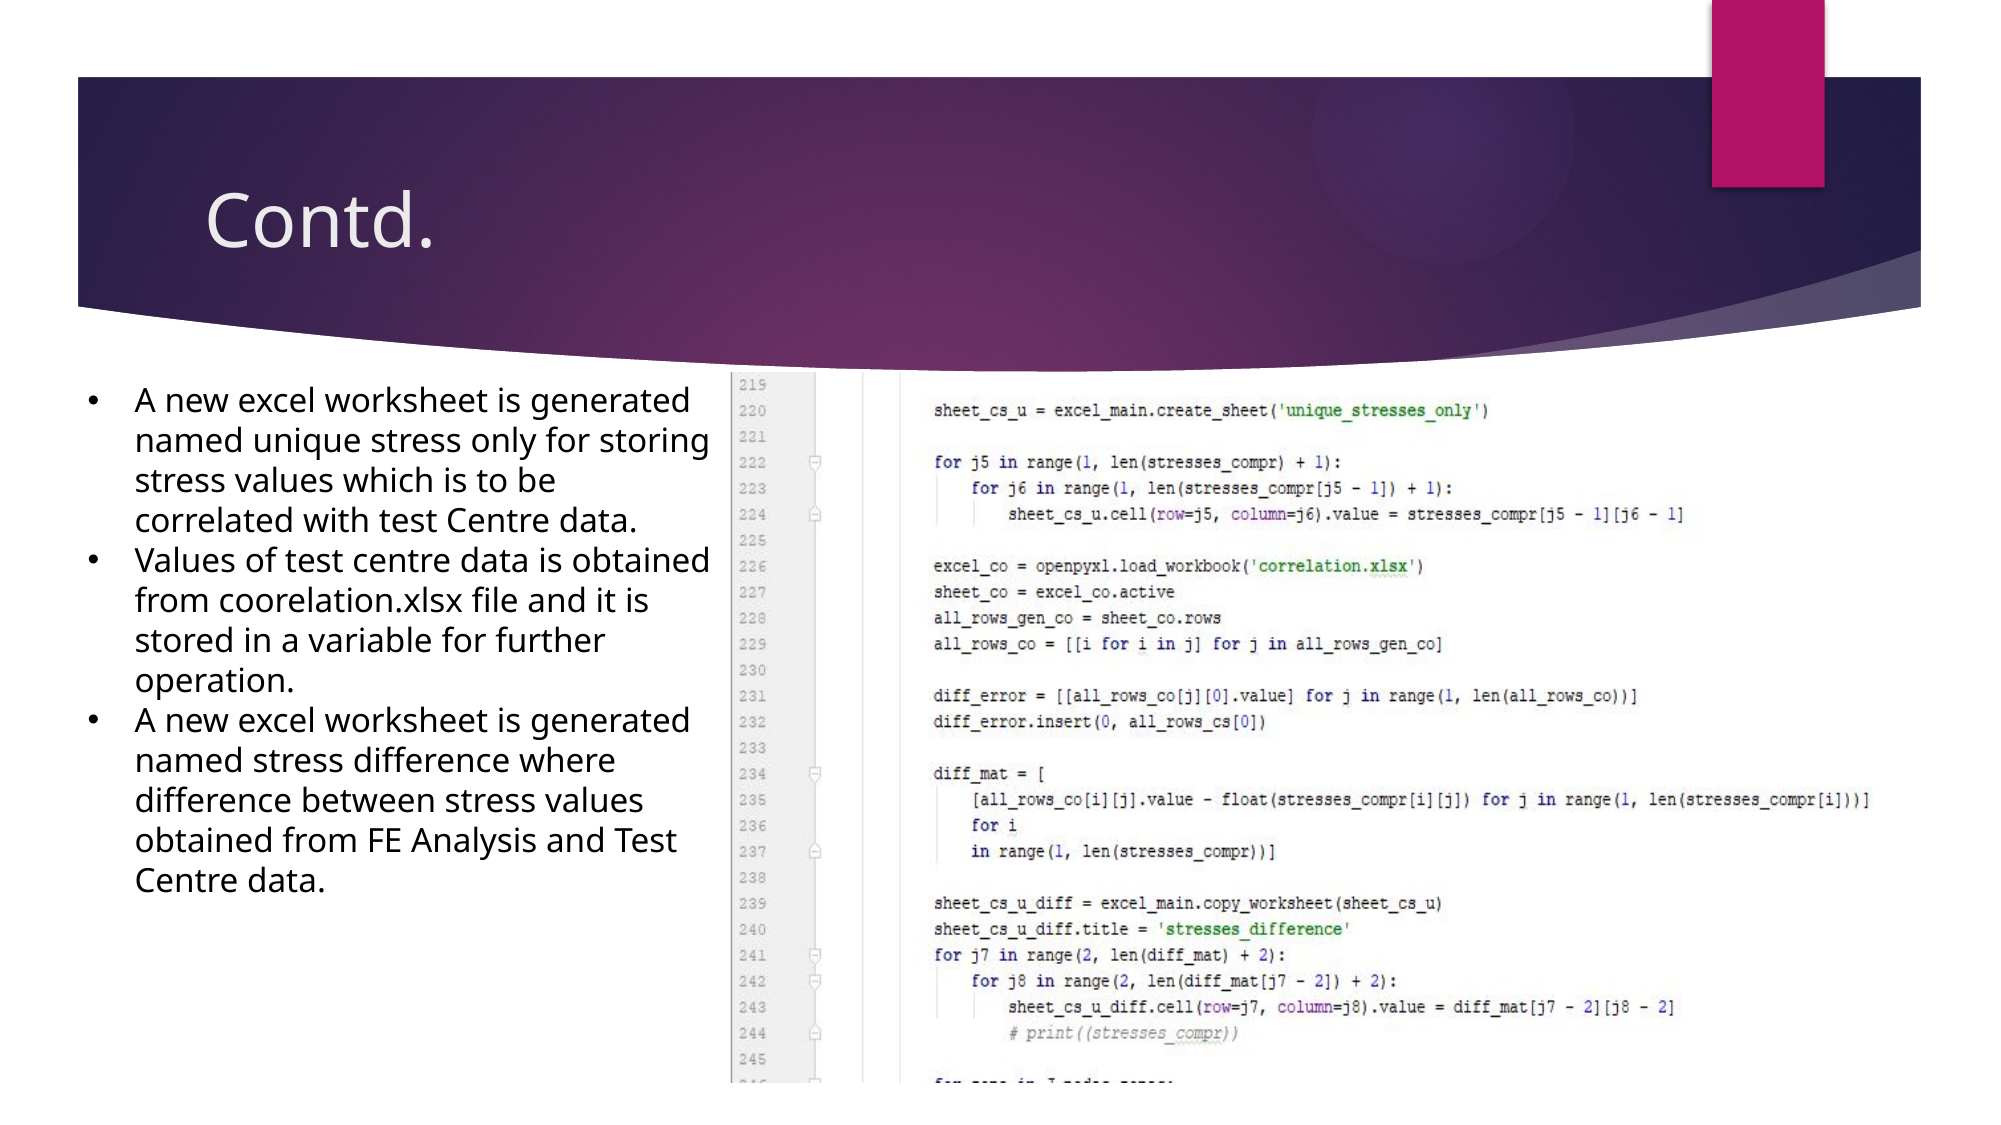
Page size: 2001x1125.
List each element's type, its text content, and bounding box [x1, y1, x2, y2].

text_box A new excel worksheet is generated named unique stress only for storing stress values which is to be correlated with test Centre data. Values of test centre data is obtained from coorelation.xlsx file and it is stored in a variable for further operation. A new excel worksheet is generated named stress difference where difference between stress values obtained from FE Analysis and Test Centre data. [72, 372, 725, 906]
title Contd. [189, 159, 1627, 276]
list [727, 372, 1914, 1083]
